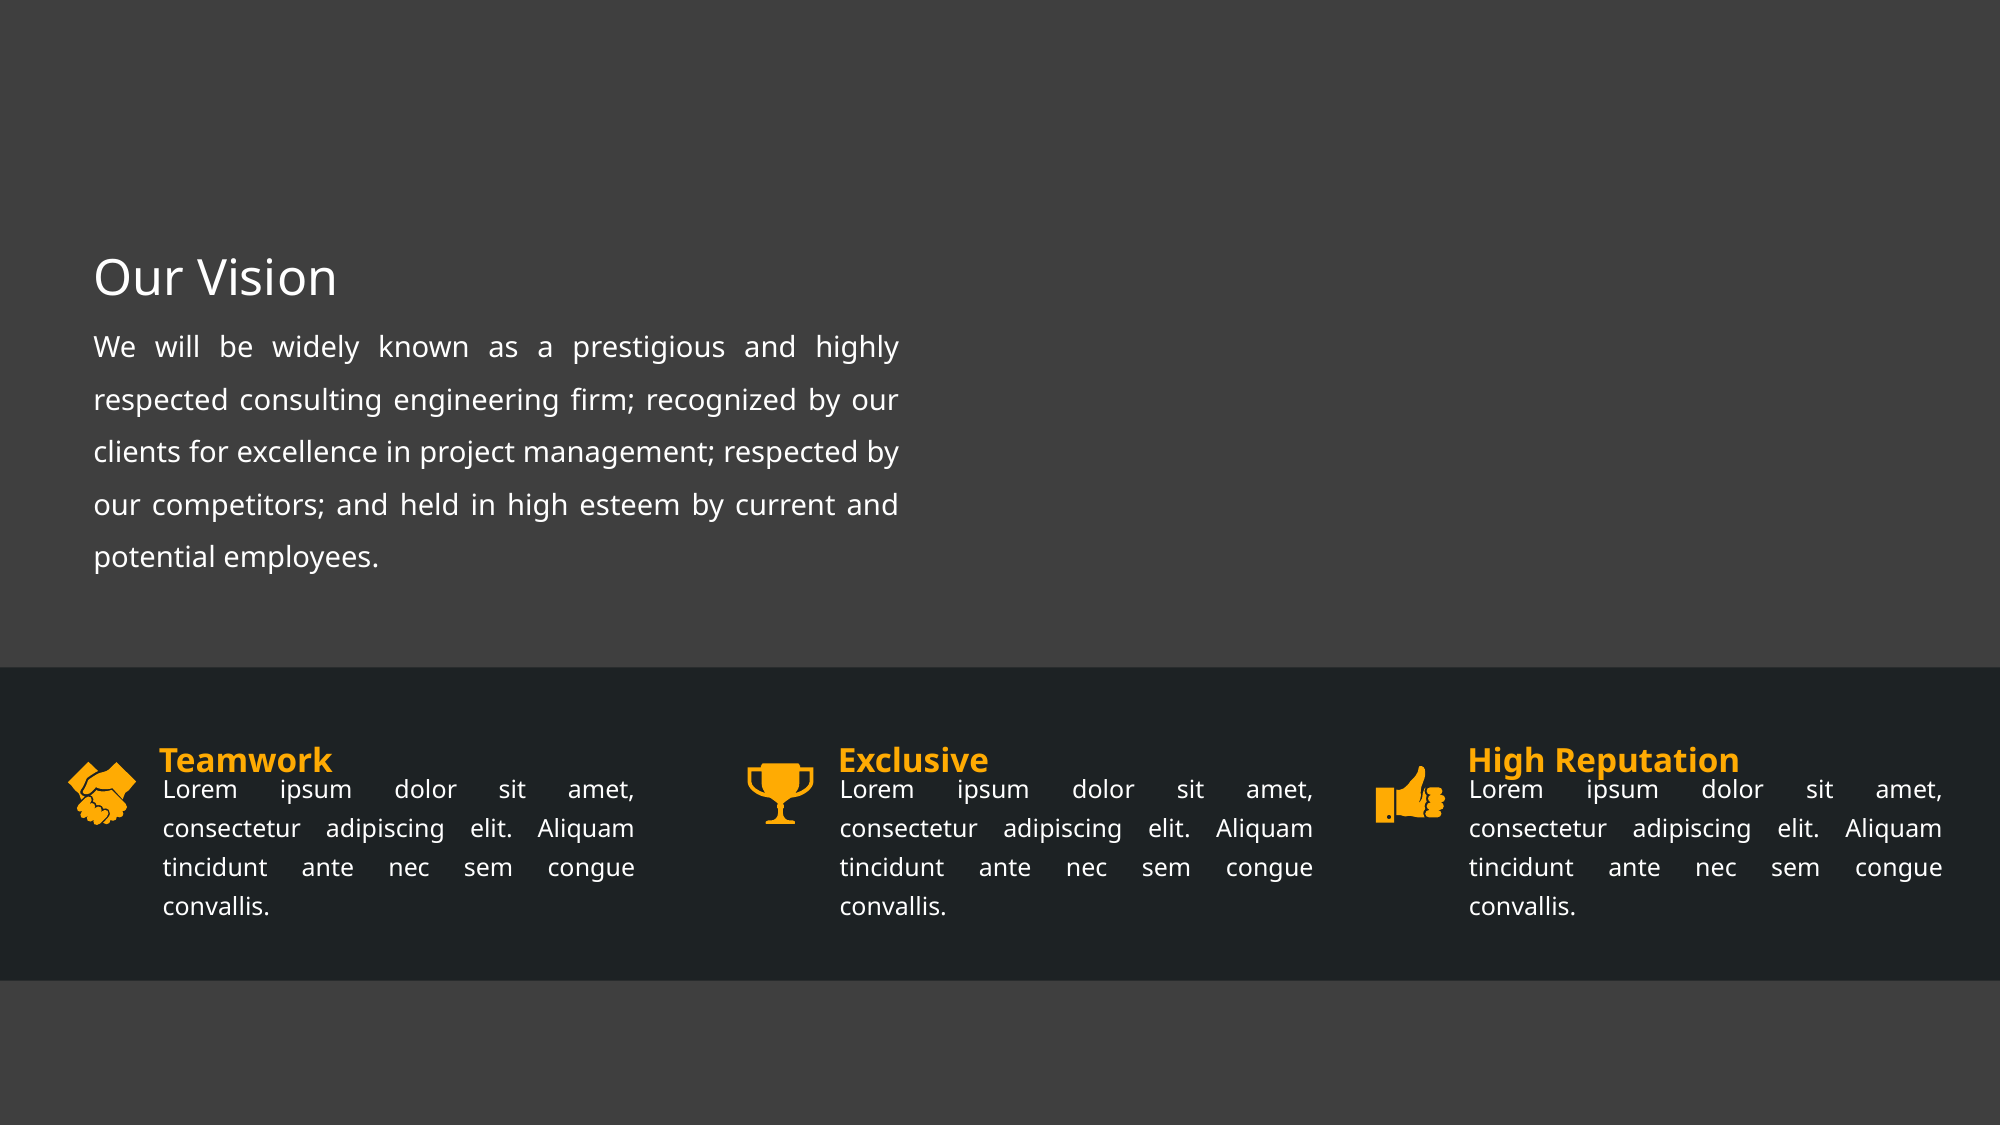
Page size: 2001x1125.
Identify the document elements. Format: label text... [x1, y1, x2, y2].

text_box [67, 761, 137, 825]
text_box [0, 666, 997, 982]
text_box [747, 763, 814, 824]
text_box Teamwork [139, 739, 540, 780]
text_box We will be widely known as a prestigious and highly respected consulting engineering firm; recognized by our clients for excellence in project management; respected by our competitors; and held in high esteem by current and potential employees. [78, 303, 915, 553]
text_box Our Vision [78, 238, 729, 303]
text_box Lorem ipsum dolor sit amet, consectetur adipiscing elit. Aliquam tincidunt ante nec sem congue convallis. [819, 755, 997, 931]
picture [997, 0, 2000, 1125]
text_box Lorem ipsum dolor sit amet, consectetur adipiscing elit. Aliquam tincidunt ante nec sem congue convallis. [142, 755, 656, 931]
text_box Exclusive [817, 739, 997, 780]
